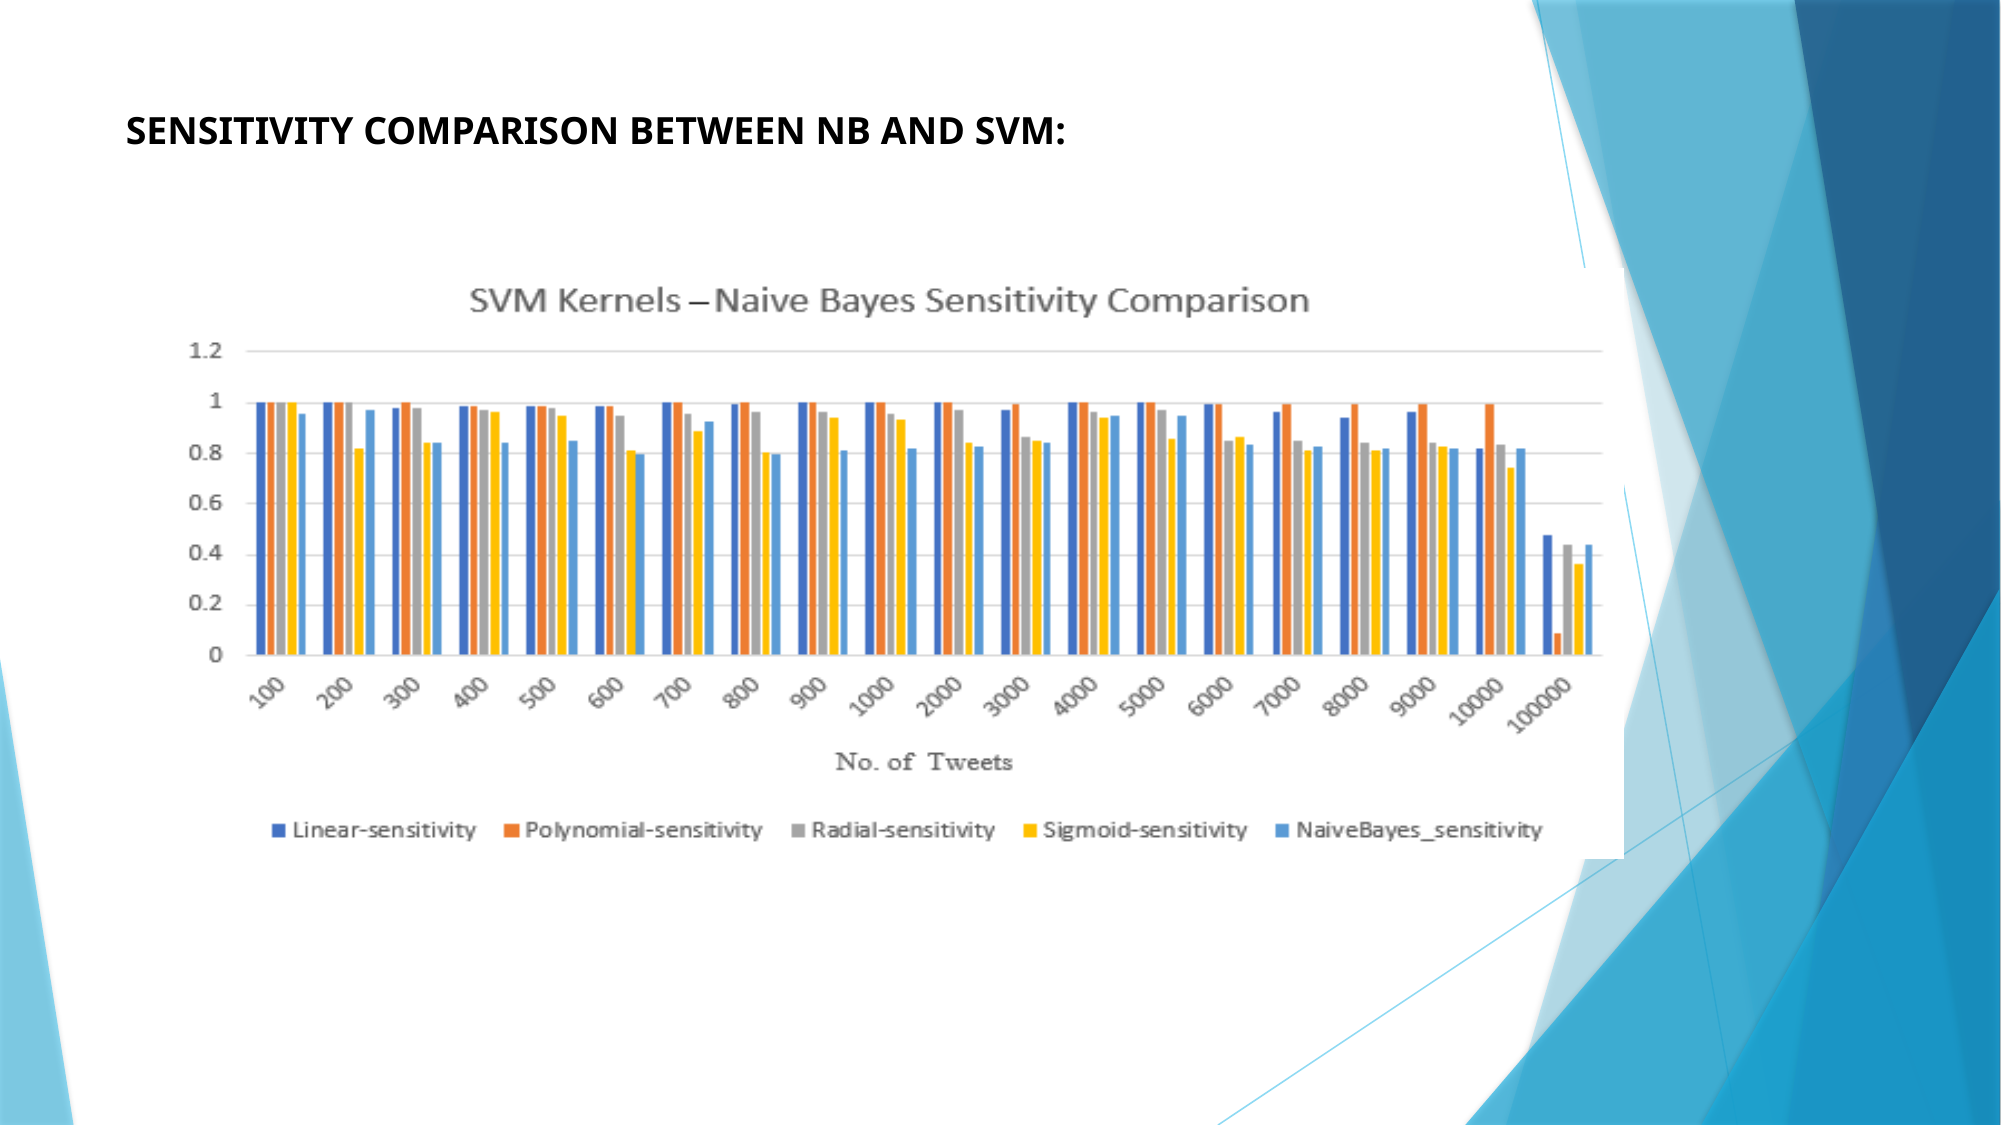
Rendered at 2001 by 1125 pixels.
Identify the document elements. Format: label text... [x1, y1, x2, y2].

text_box SENSITIVITY COMPARISON BETWEEN NB AND SVM: [111, 99, 1624, 160]
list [178, 268, 1624, 860]
